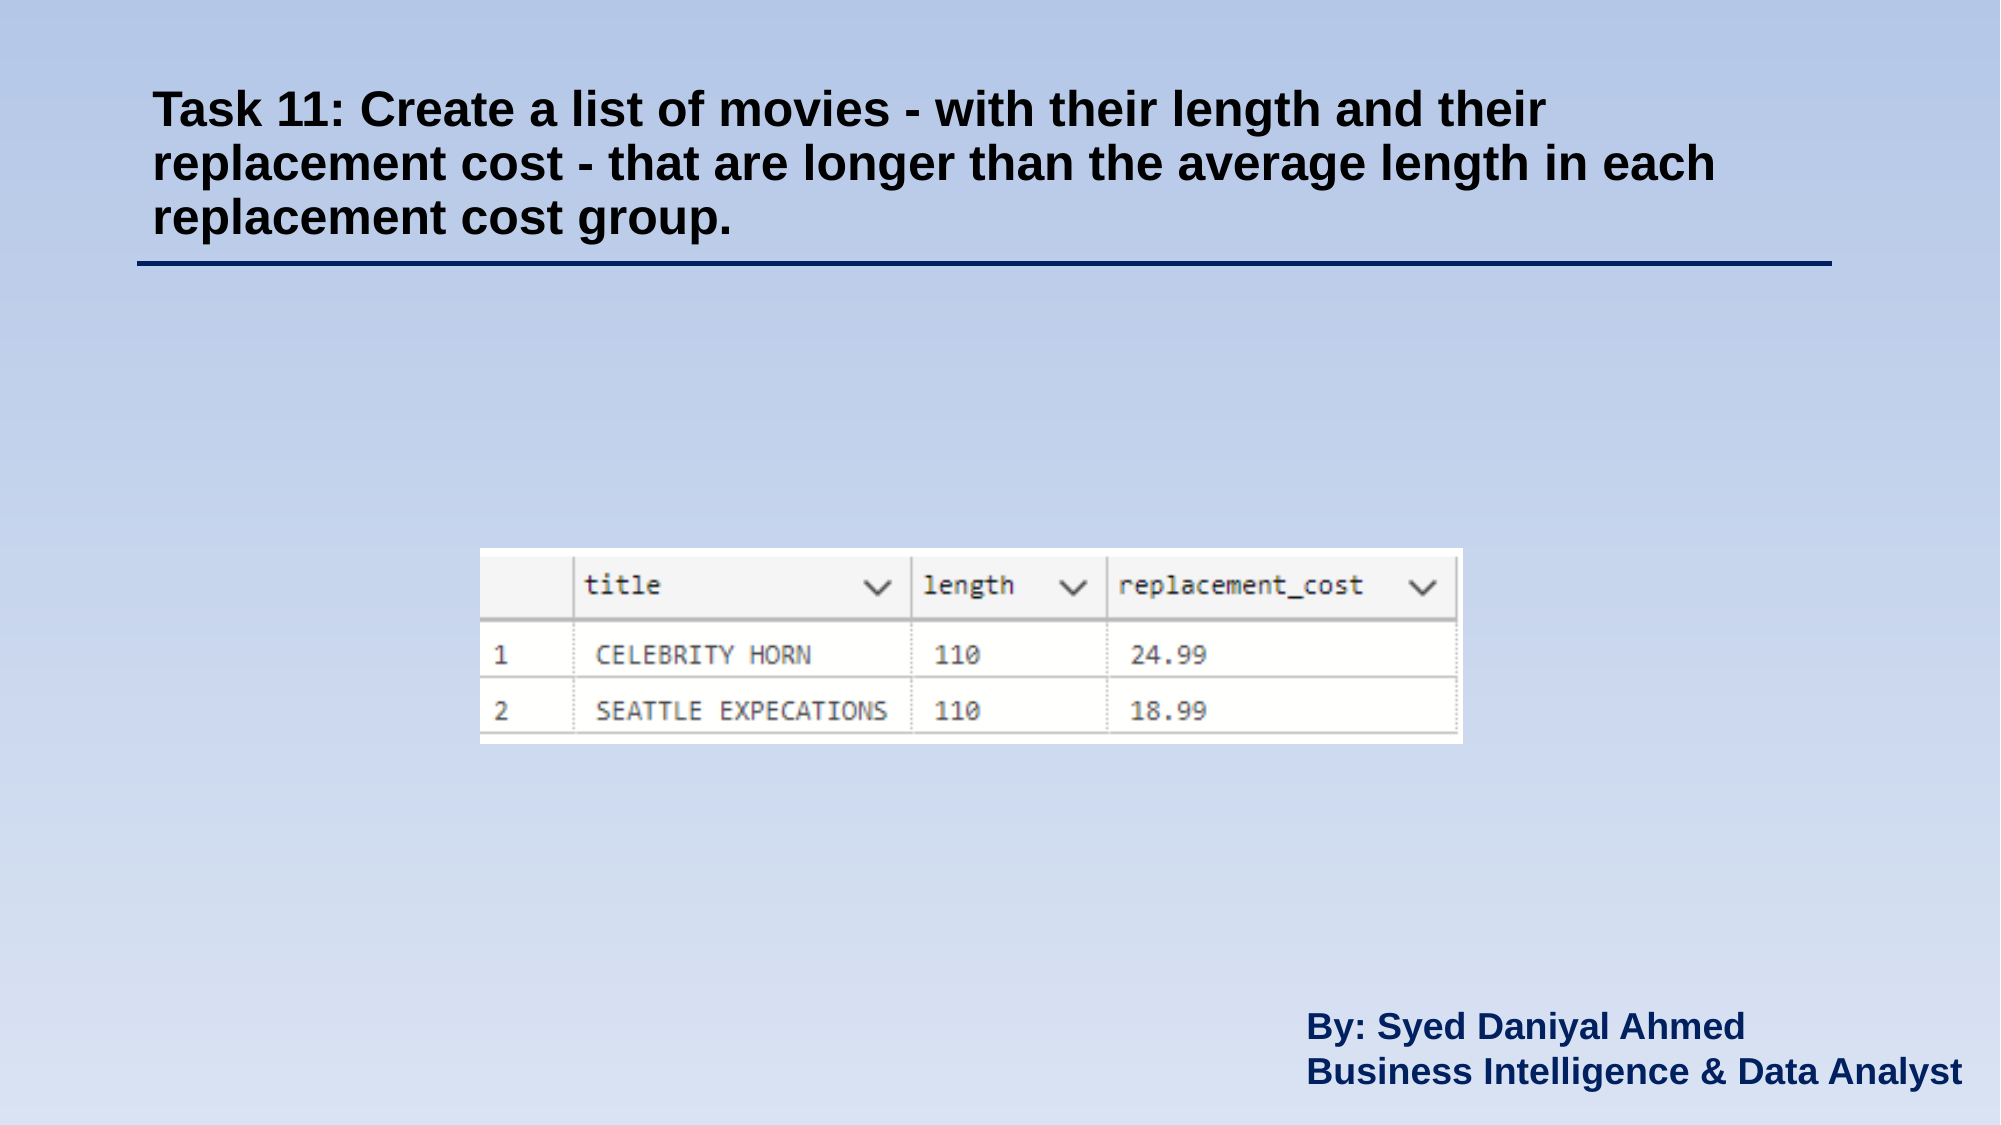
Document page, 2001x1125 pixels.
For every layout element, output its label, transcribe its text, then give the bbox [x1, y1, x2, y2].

text_box By: Syed Daniyal Ahmed Business Intelligence & Data Analyst [1291, 994, 2000, 1100]
text_box Task 11: Create a list of movies - with their length and their replacement cost - that are longer than the average length in each replacement cost group. [137, 55, 1863, 273]
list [480, 548, 1463, 744]
